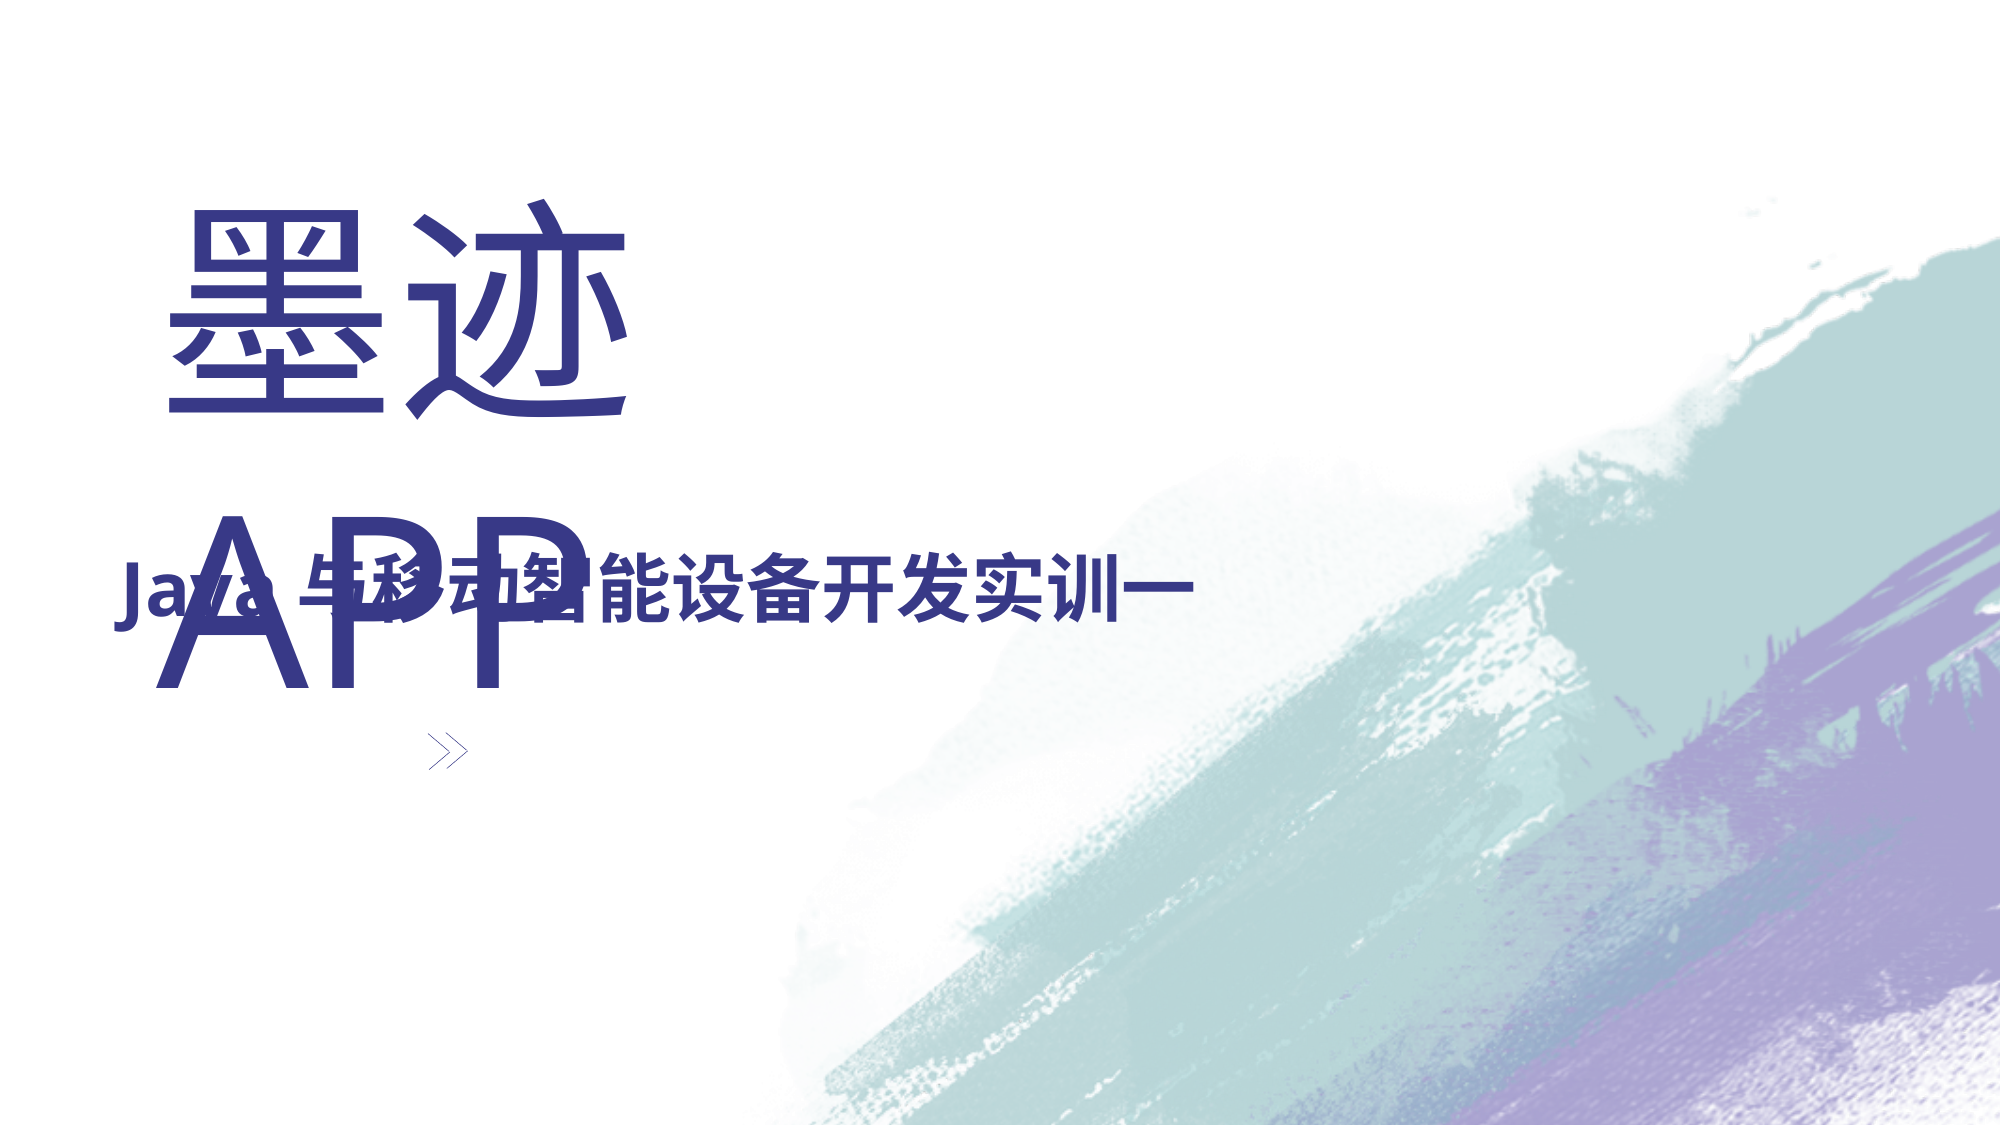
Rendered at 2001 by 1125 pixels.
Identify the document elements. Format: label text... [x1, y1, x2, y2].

text_box Java与移动智能设备开发实训一 [106, 533, 647, 639]
picture [647, 0, 2000, 1125]
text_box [445, 732, 468, 769]
text_box 墨迹APP [141, 639, 647, 744]
text_box 墨迹APP [141, 154, 647, 533]
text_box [428, 733, 450, 770]
